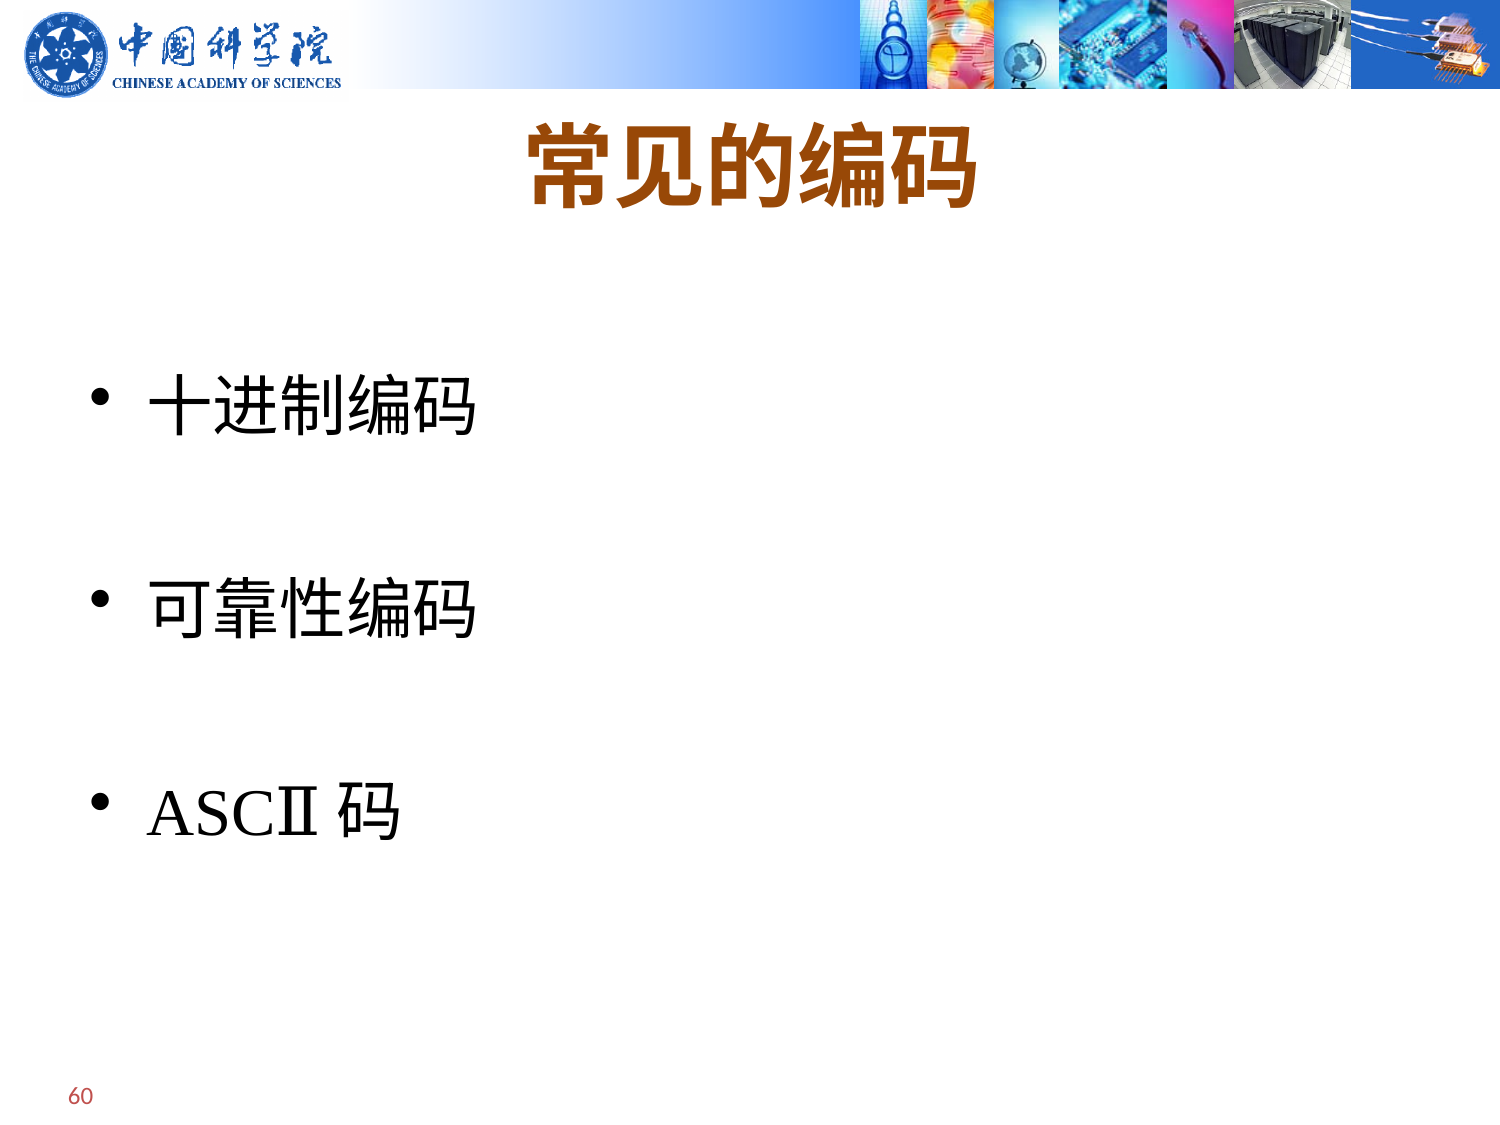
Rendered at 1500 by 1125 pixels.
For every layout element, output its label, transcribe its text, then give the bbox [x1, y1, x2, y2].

title 常见的编码 [76, 101, 1427, 232]
list 十进制编码 可靠性编码 ASCⅡ码 [75, 255, 1471, 1005]
picture [860, 0, 1500, 89]
picture [23, 10, 349, 102]
